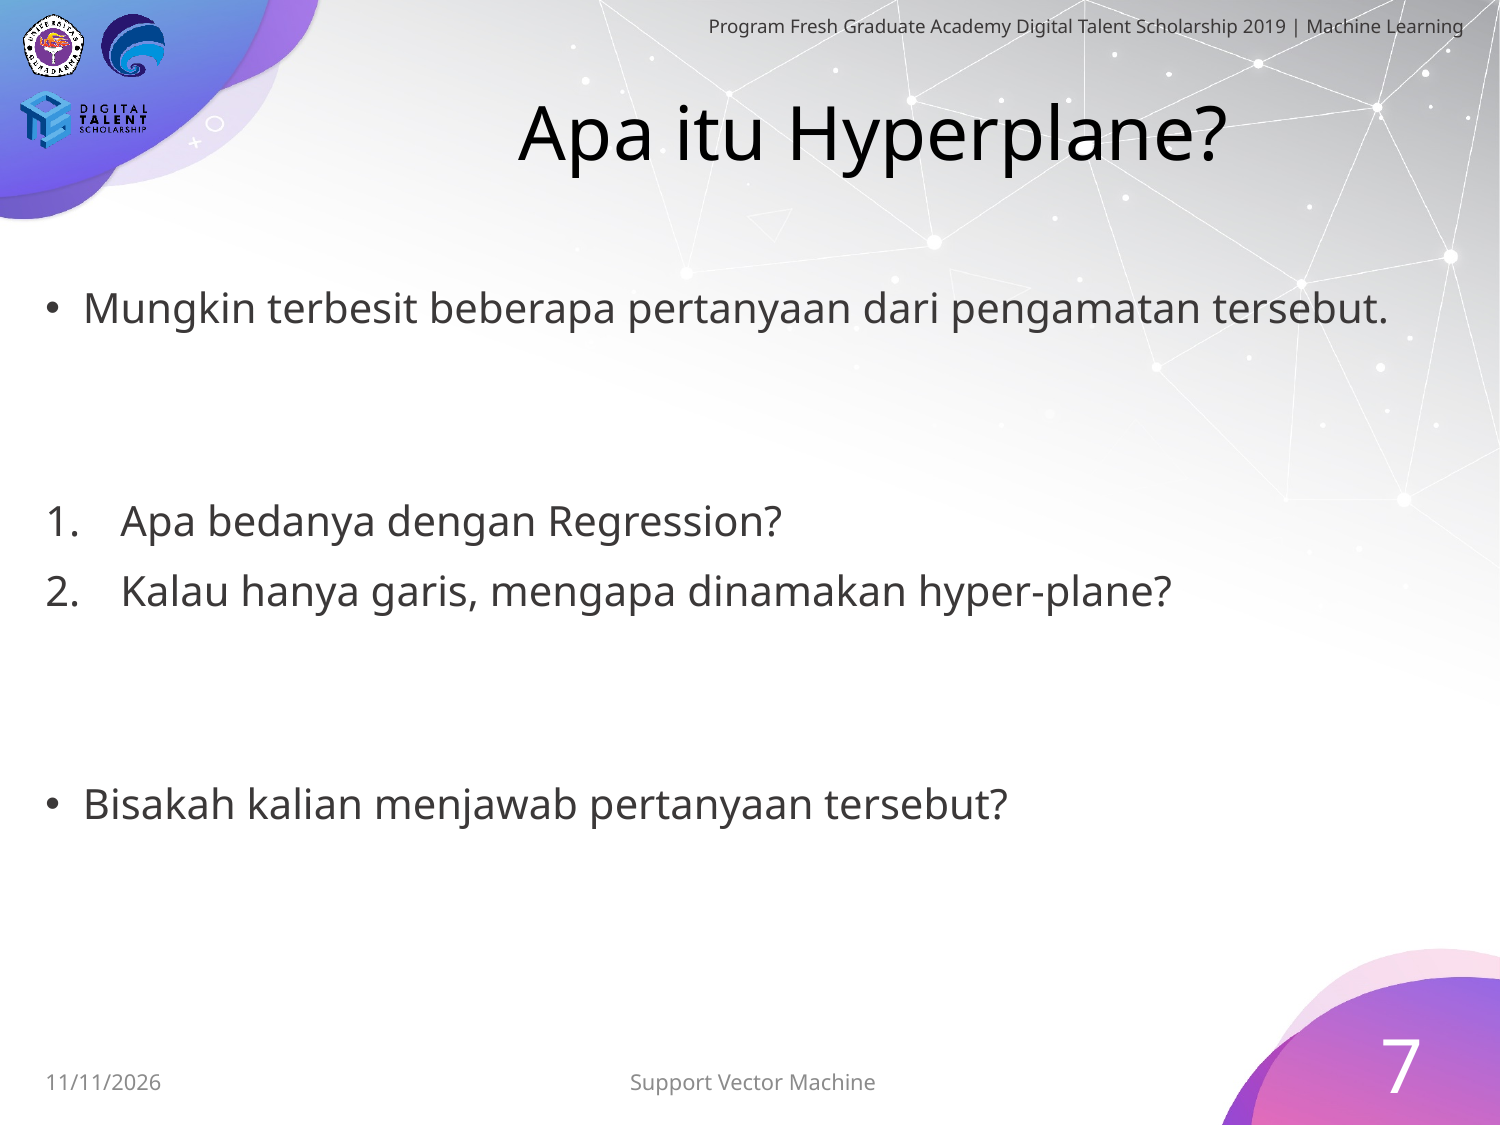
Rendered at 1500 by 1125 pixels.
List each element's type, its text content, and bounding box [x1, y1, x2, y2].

title Apa itu Hyperplane? [271, 66, 1477, 207]
list Mungkin terbesit beberapa pertanyaan dari pengamatan tersebut. Apa bedanya dengan Regression? Kalau hanya garis, mengapa dinamakan hyper-plane? Bisakah kalian menjawab pertanyaan tersebut? [30, 238, 1477, 1014]
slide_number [30, 1053, 272, 1114]
picture [0, 0, 1500, 1125]
slide_number 7 [1327, 1025, 1477, 1115]
footer Support Vector Machine [386, 1053, 1121, 1114]
